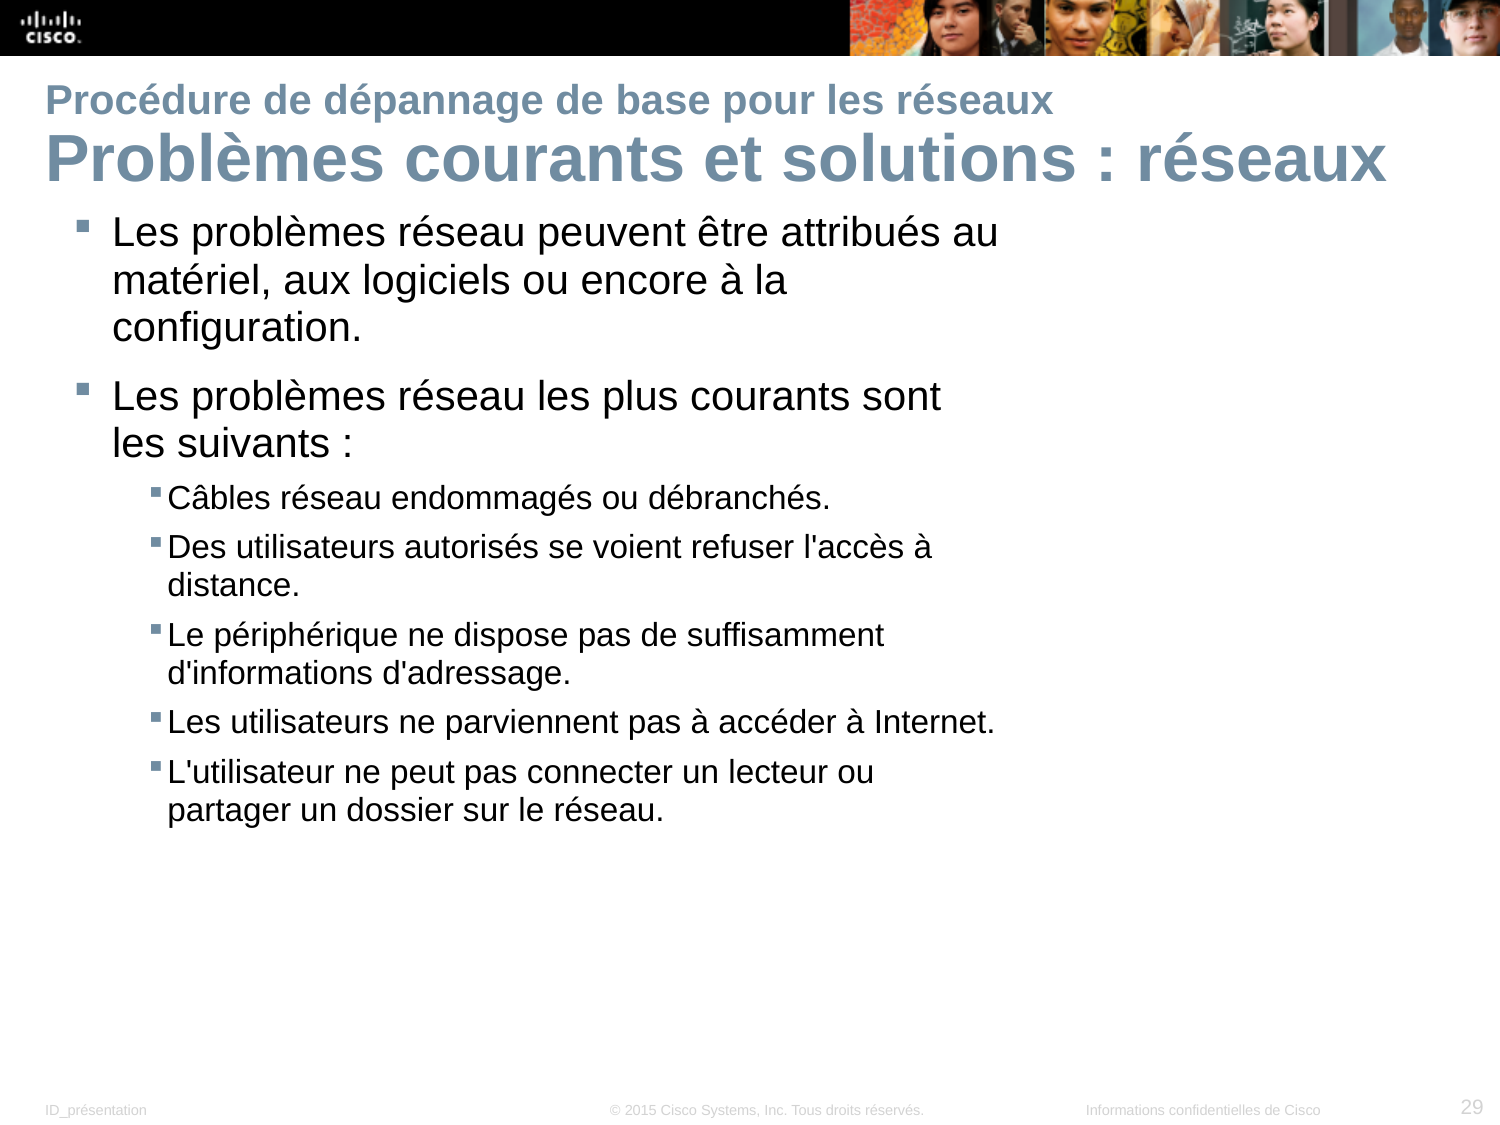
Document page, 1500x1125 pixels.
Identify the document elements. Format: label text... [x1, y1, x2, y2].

picture [0, 0, 1500, 56]
title Procédure de dépannage de base pour les réseaux Problèmes courants et solutions : réseaux [31, 64, 1471, 203]
text_box Les problèmes réseau peuvent être attribués au matériel, aux logiciels ou encore à la configuration. Les problèmes réseau les plus courants sont les suivants : Câbles réseau endommagés ou débranchés. Des utilisateurs autorisés se voient refuser l'accès à distance. Le périphérique ne dispose pas de suffisamment d'informations d'adressage. Les utilisateurs ne parviennent pas à accéder à Internet. L'utilisateur ne peut pas connecter un lecteur ou partager un dossier sur le réseau. [59, 203, 1018, 1057]
